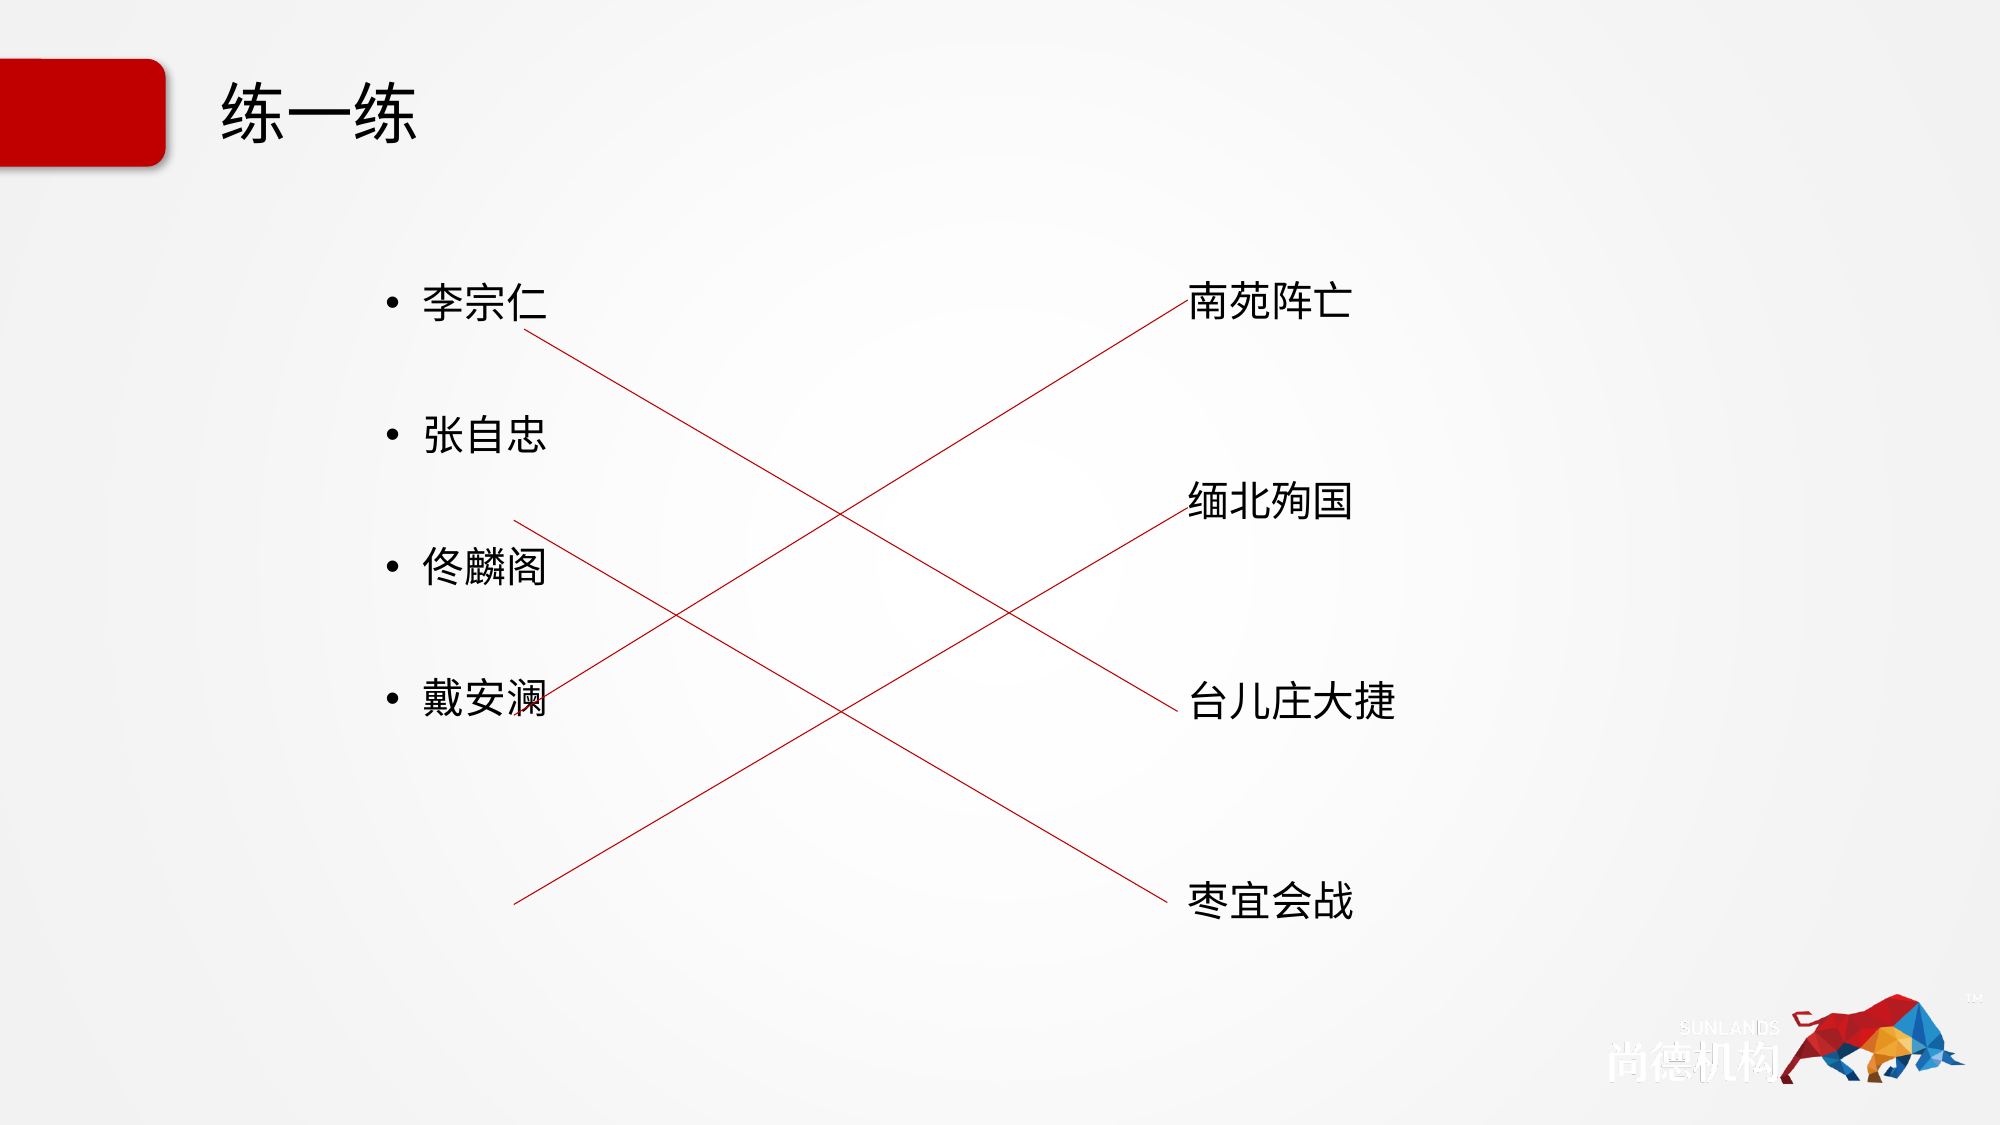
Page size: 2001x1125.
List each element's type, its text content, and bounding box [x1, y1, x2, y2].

title 练一练 [204, 72, 1877, 162]
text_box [513, 507, 1188, 905]
text_box 南苑阵亡 缅北殉国 台儿庄大捷 枣宜会战 [1187, 275, 1754, 1046]
list 李宗仁 张自忠 佟麟阁 戴安澜 [370, 275, 936, 1002]
picture [0, 0, 2001, 1125]
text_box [513, 299, 1188, 507]
